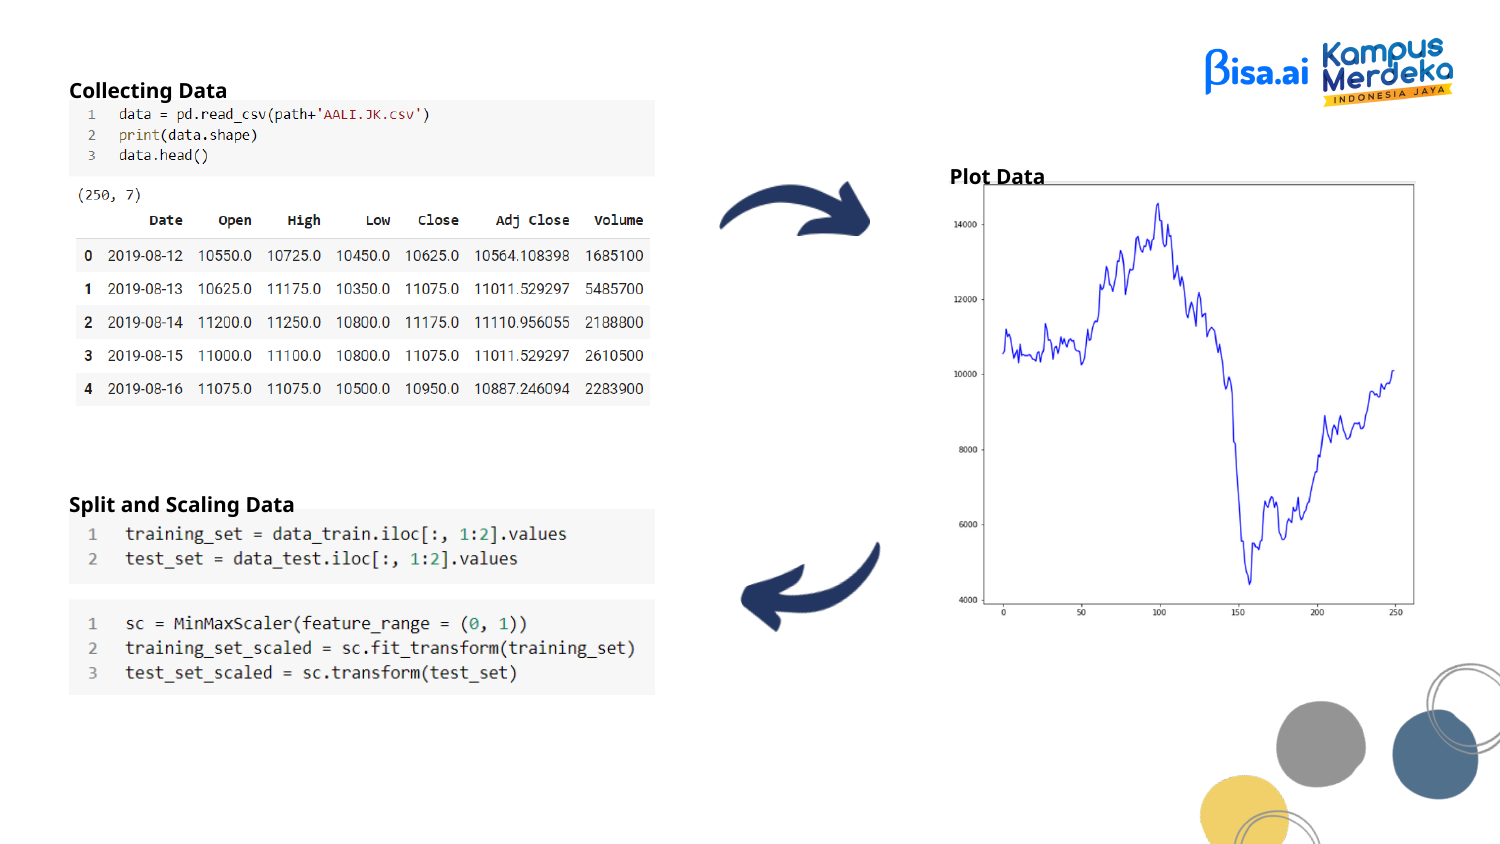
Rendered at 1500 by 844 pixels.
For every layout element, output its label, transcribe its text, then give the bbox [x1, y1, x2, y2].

picture [68, 509, 655, 695]
picture [68, 100, 655, 410]
picture [719, 181, 870, 236]
picture [949, 181, 1500, 844]
text_box Split and Scaling Data [69, 481, 655, 509]
picture [1199, 37, 1316, 109]
picture [737, 537, 895, 639]
text_box Plot Data [949, 153, 1416, 181]
text_box Collecting Data [69, 68, 655, 99]
picture [1322, 37, 1453, 108]
